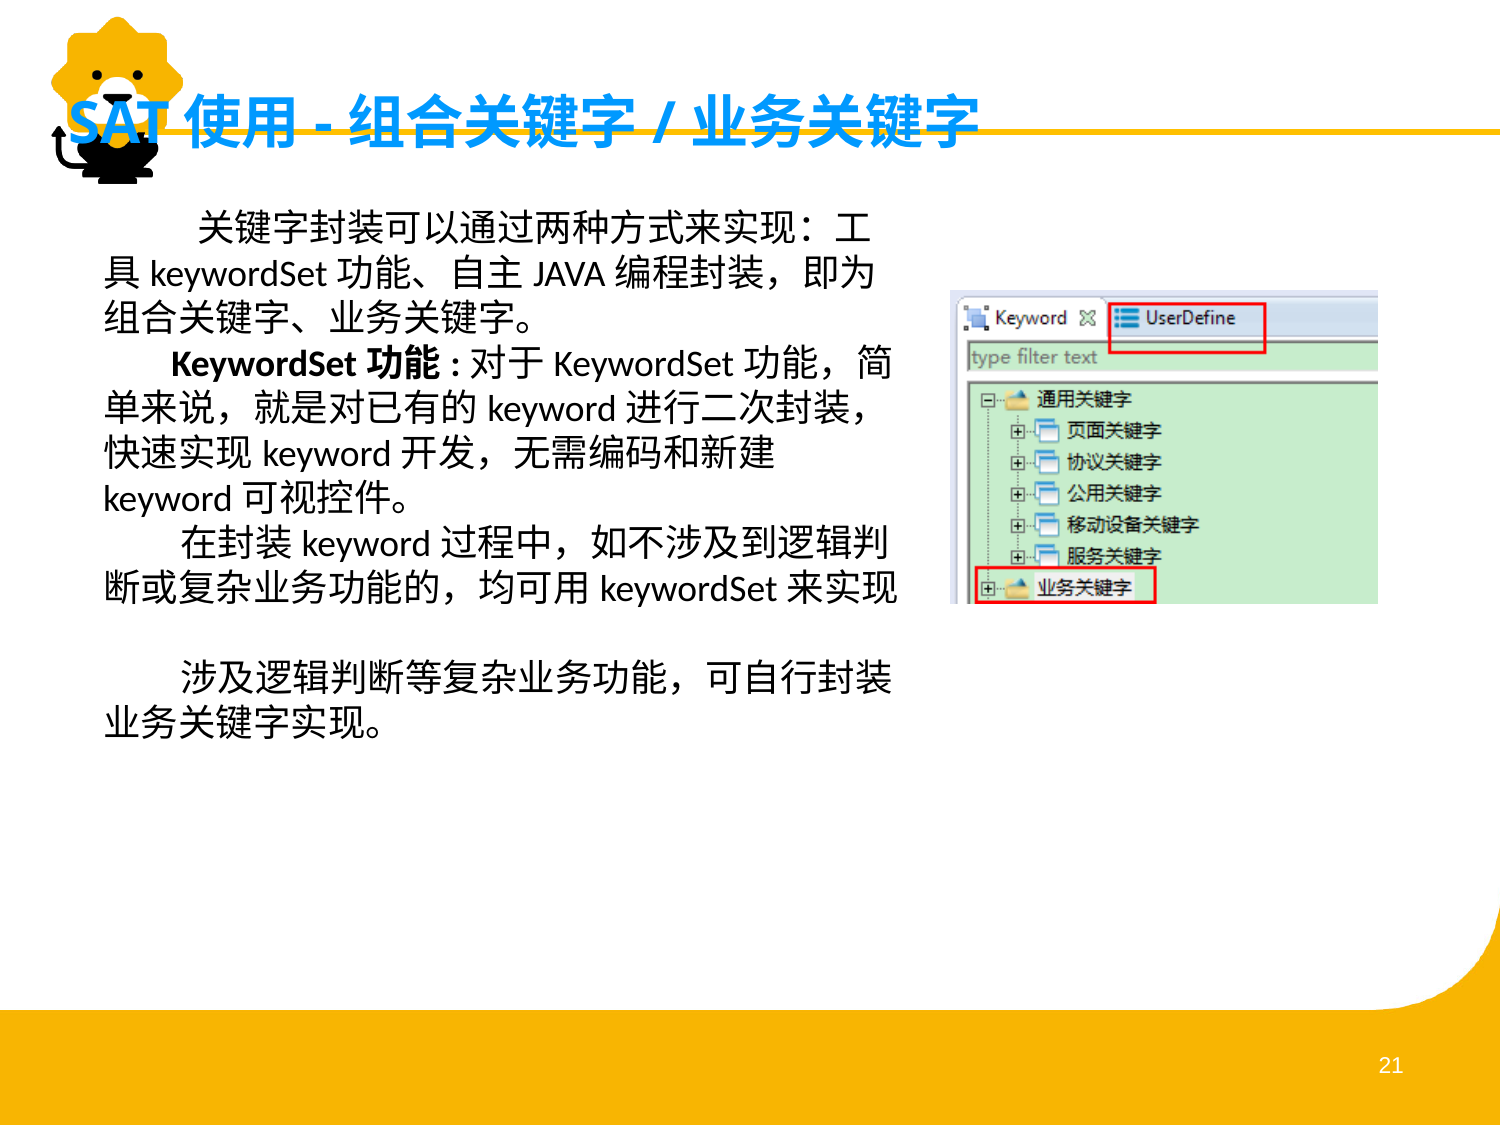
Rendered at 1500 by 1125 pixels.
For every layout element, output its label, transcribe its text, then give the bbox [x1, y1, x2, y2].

text_box 关键字封装可以通过两种方式来实现：工具keywordSet功能、自主JAVA编程封装，即为组合关键字、业务关键字。 KeywordSet功能:对于KeywordSet功能，简单来说，就是对已有的keyword进行二次封装，快速实现keyword开发，无需编码和新建keyword可视控件。 在封装keyword过程中，如不涉及到逻辑判断或复杂业务功能的，均可用keywordSet来实现 涉及逻辑判断等复杂业务功能，可自行封装业务关键字实现。 [88, 196, 916, 752]
text_box SAT使用-组合关键字/业务关键字 [53, 78, 1404, 197]
picture [0, 0, 1500, 1125]
